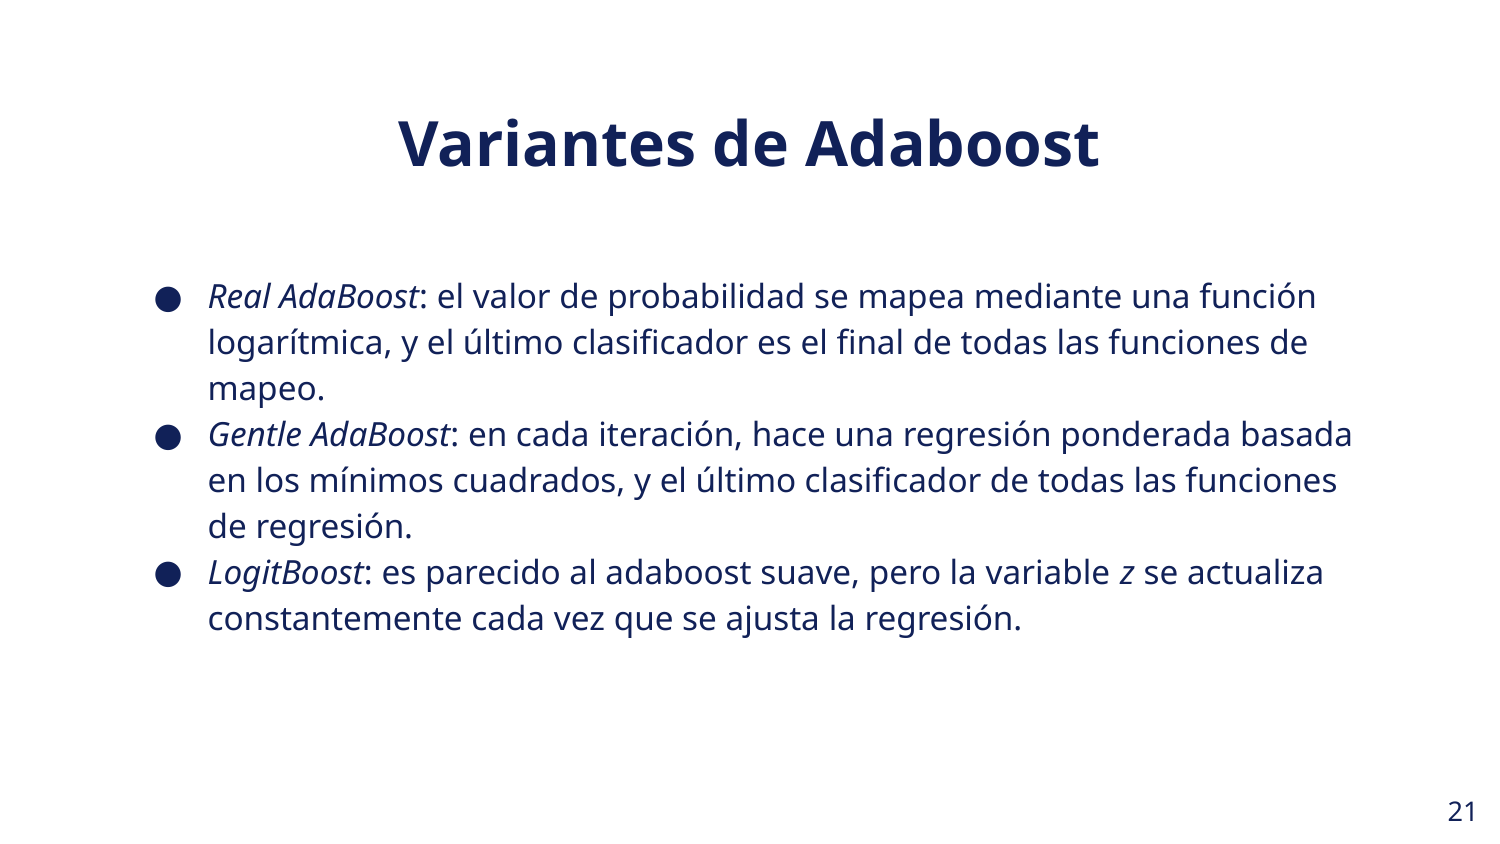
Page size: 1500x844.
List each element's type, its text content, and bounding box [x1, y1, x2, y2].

text_box Real AdaBoost: el valor de probabilidad se mapea mediante una función logarítmica, y el último clasificador es el final de todas las funciones de mapeo. Gentle AdaBoost: en cada iteración, hace una regresión ponderada basada en los mínimos cuadrados, y el último clasificador de todas las funciones de regresión. LogitBoost: es parecido al adaboost suave, pero la variable z se actualiza constantemente cada vez que se ajusta la regresión. [117, 254, 1382, 762]
text_box Variantes de Adaboost [0, 88, 1500, 183]
slide_number ‹#› [1403, 779, 1494, 844]
